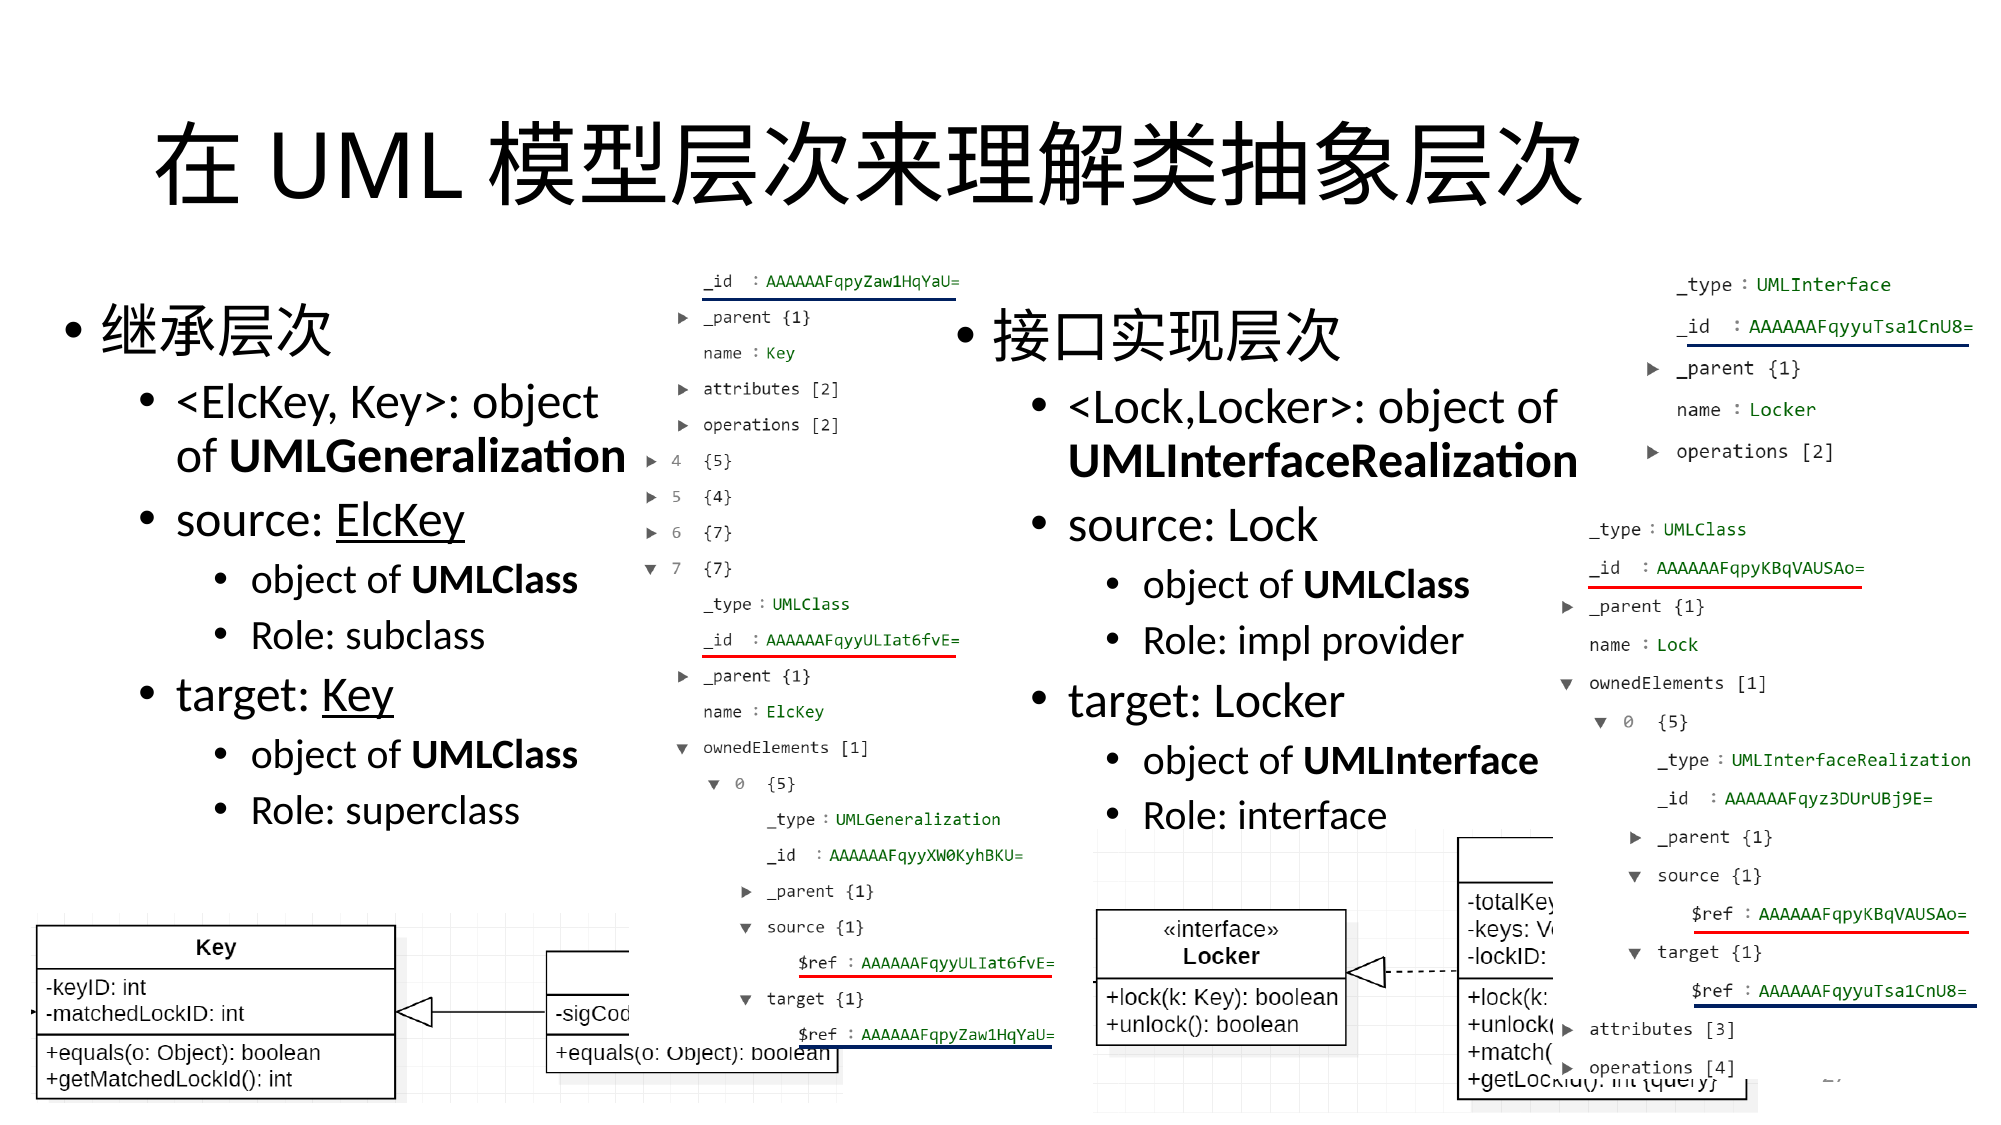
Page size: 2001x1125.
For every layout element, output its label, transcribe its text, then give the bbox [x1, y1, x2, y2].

picture [1093, 829, 1758, 1113]
picture [31, 913, 843, 1103]
list 继承层次 <ElcKey, Key>: object of UMLGeneralization source: ElcKey object of UMLClass Role: subclass target: Key object of UMLClass Role: superclass [48, 294, 629, 913]
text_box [629, 266, 1082, 1047]
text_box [1553, 518, 1977, 1079]
slide_number 27 [1758, 1079, 1863, 1103]
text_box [1642, 265, 1977, 463]
title 在UML模型层次来理解类抽象层次 [137, 59, 1863, 278]
list 接口实现层次 <Lock,Locker>: object of UMLInterfaceRealization source: Lock object of UMLClass Role: impl provider target: Locker object of UMLInterface Role: interface [1082, 299, 1681, 1014]
